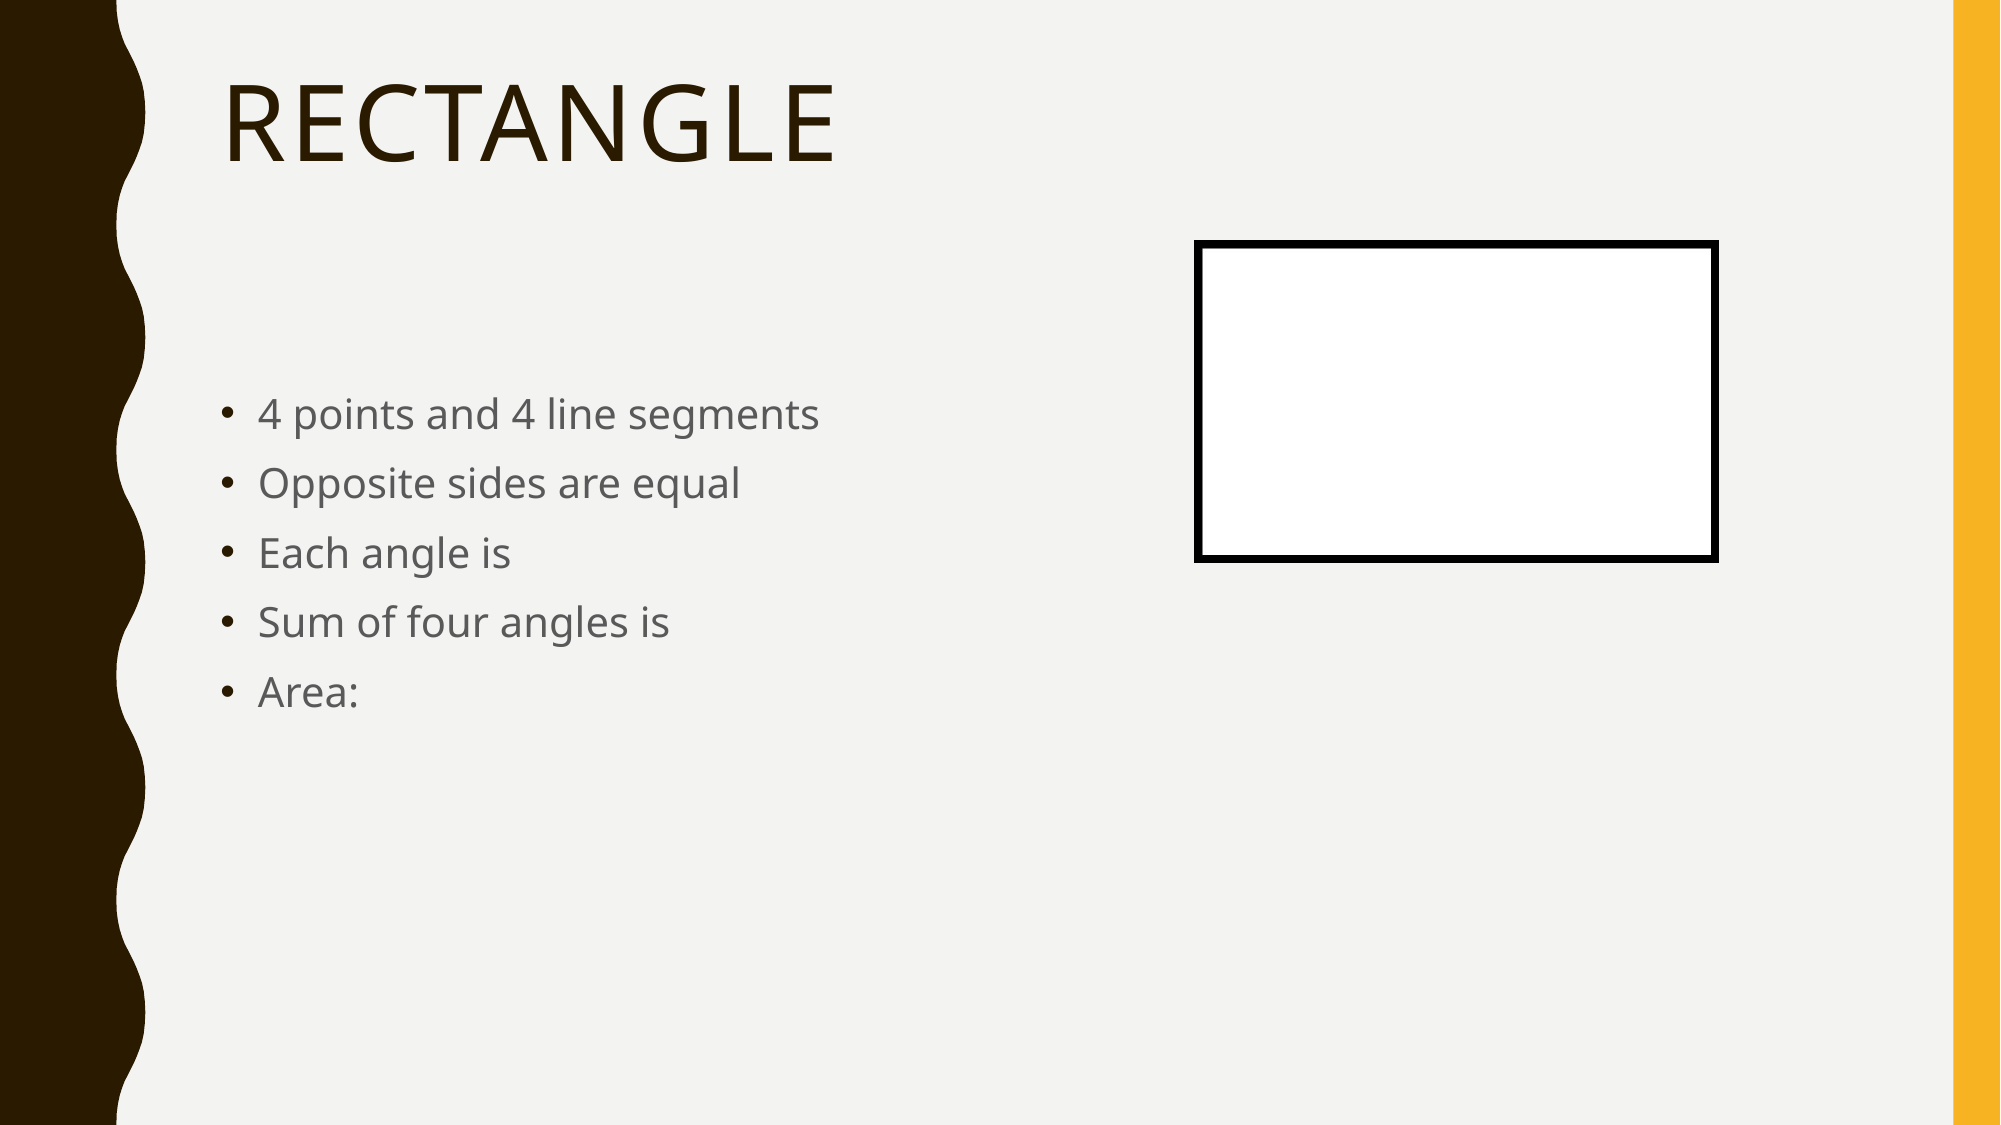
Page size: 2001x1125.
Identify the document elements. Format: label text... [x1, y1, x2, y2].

title Rectangle [205, 62, 1875, 308]
picture [1194, 240, 1719, 563]
